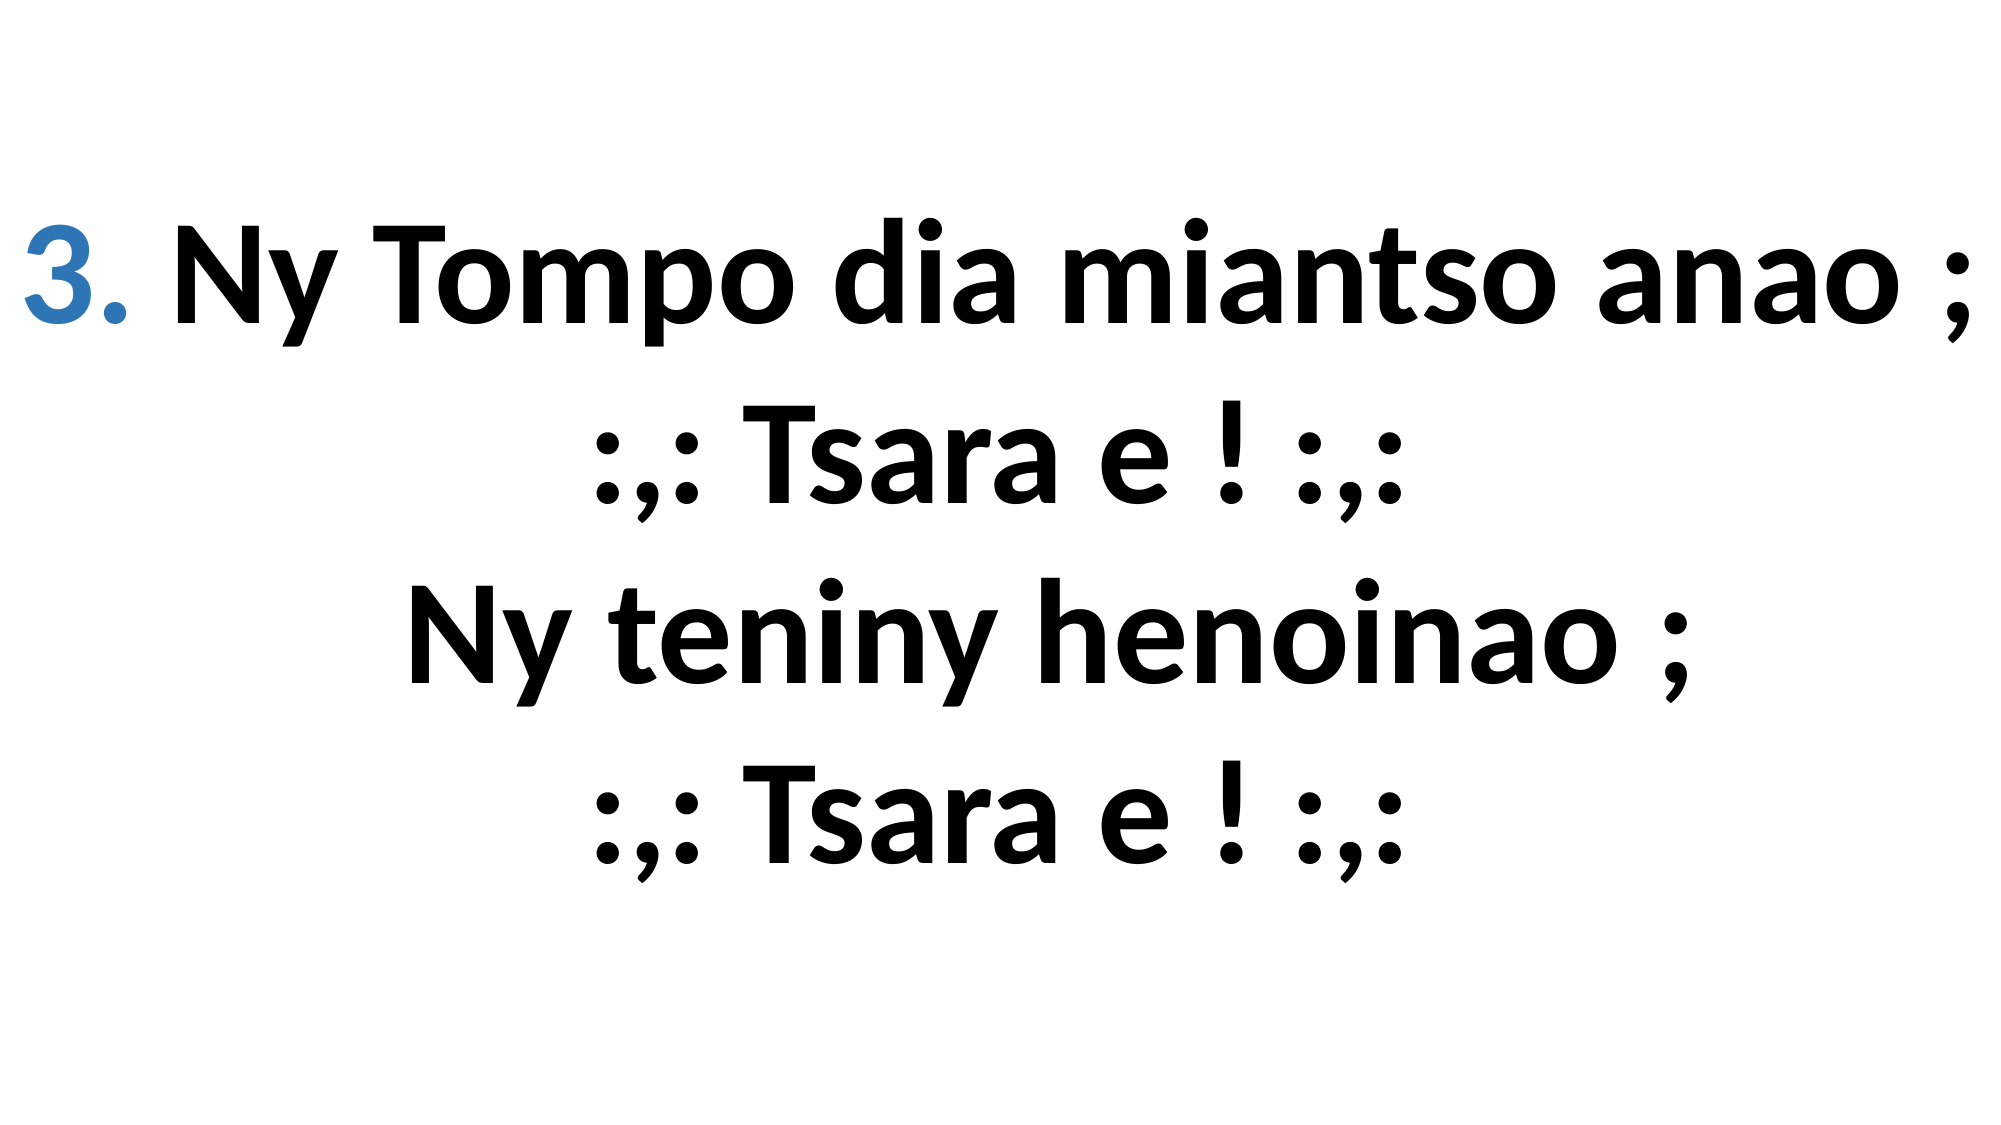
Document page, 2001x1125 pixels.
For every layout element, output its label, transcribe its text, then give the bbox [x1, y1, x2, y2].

text_box 3. Ny Tompo dia miantso anao ; :,: Tsara e ! :,: Ny teniny henoinao ; :,: Tsara e ! :,: [0, 166, 2000, 902]
